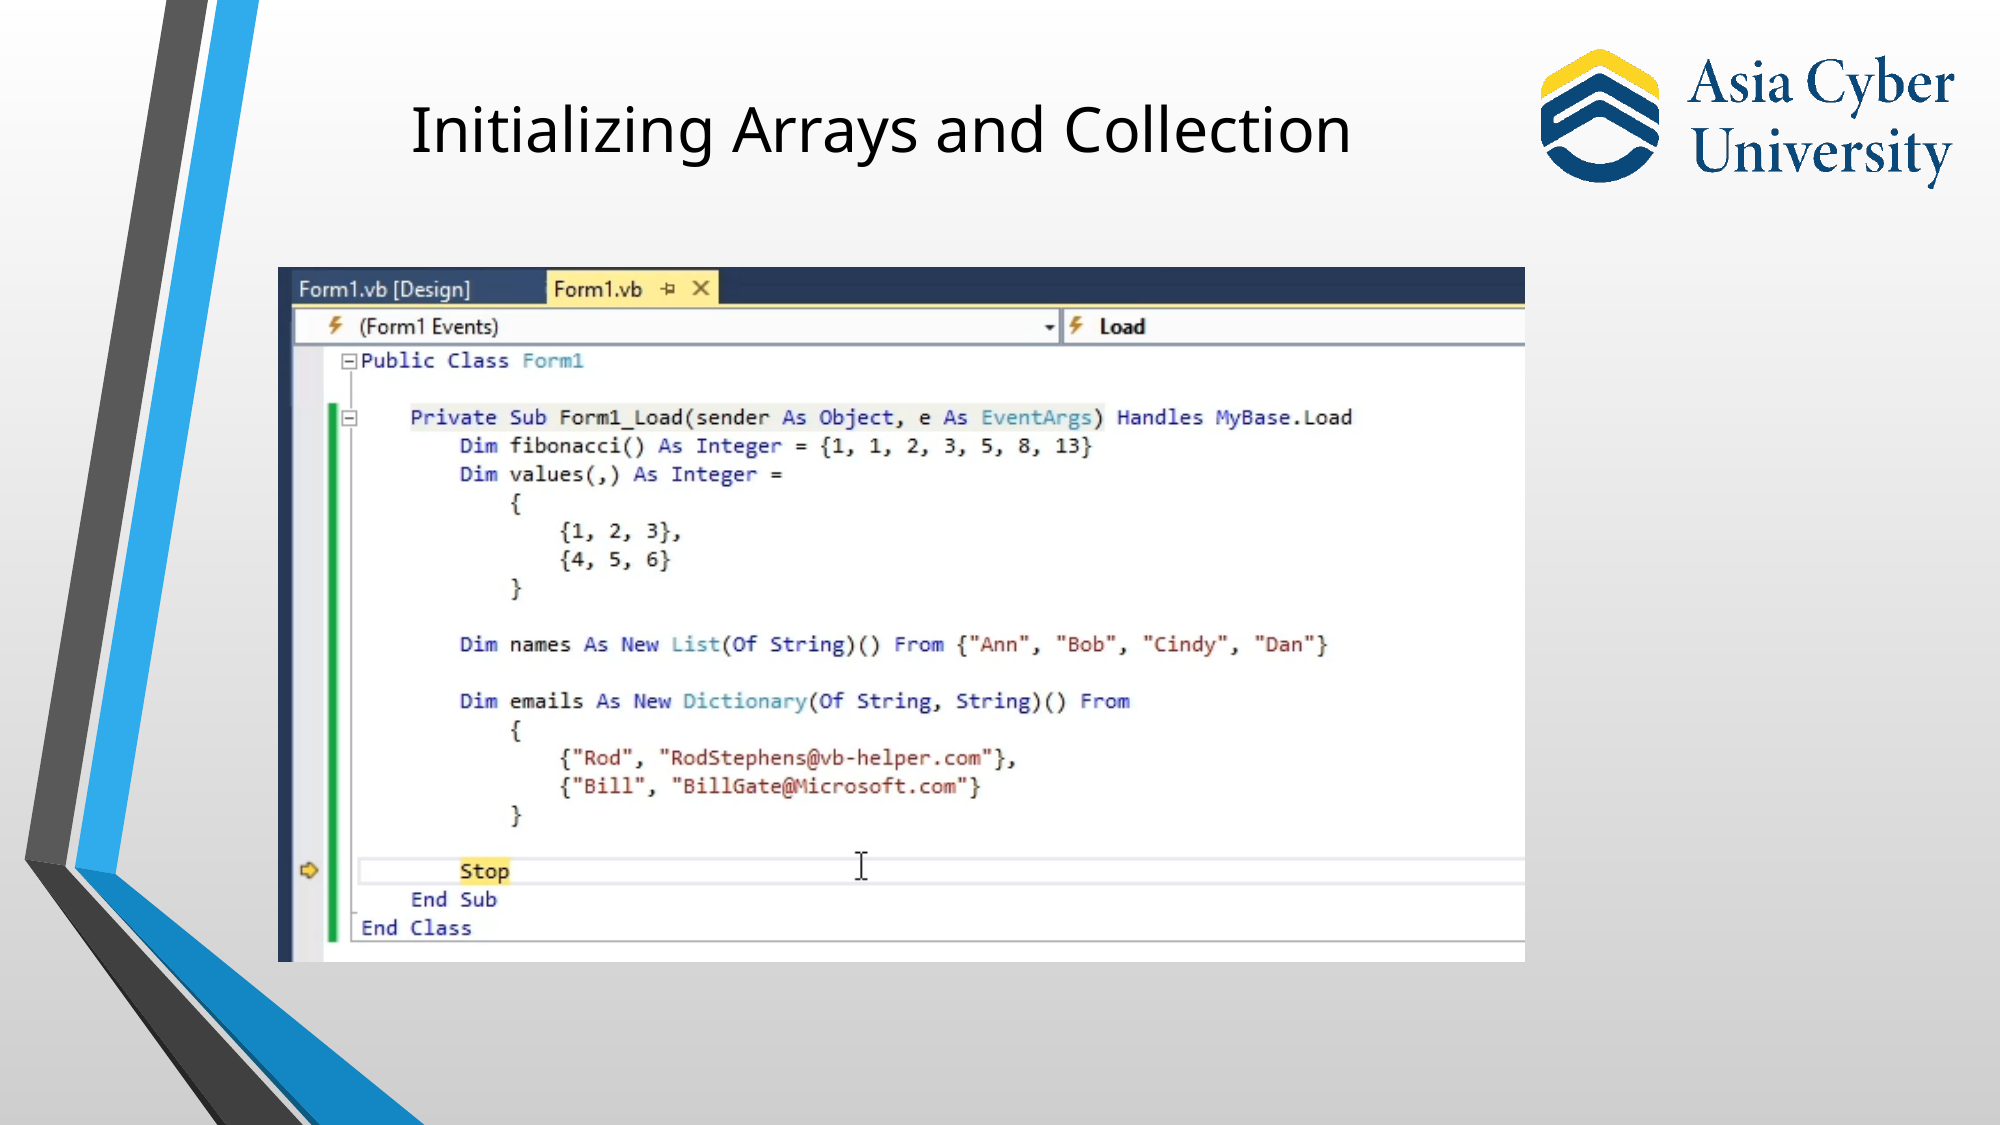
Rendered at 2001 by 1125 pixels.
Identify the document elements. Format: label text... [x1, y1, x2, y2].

picture [1541, 49, 1955, 189]
title Initializing Arrays and Collection [291, 66, 1475, 189]
picture [277, 267, 1525, 962]
